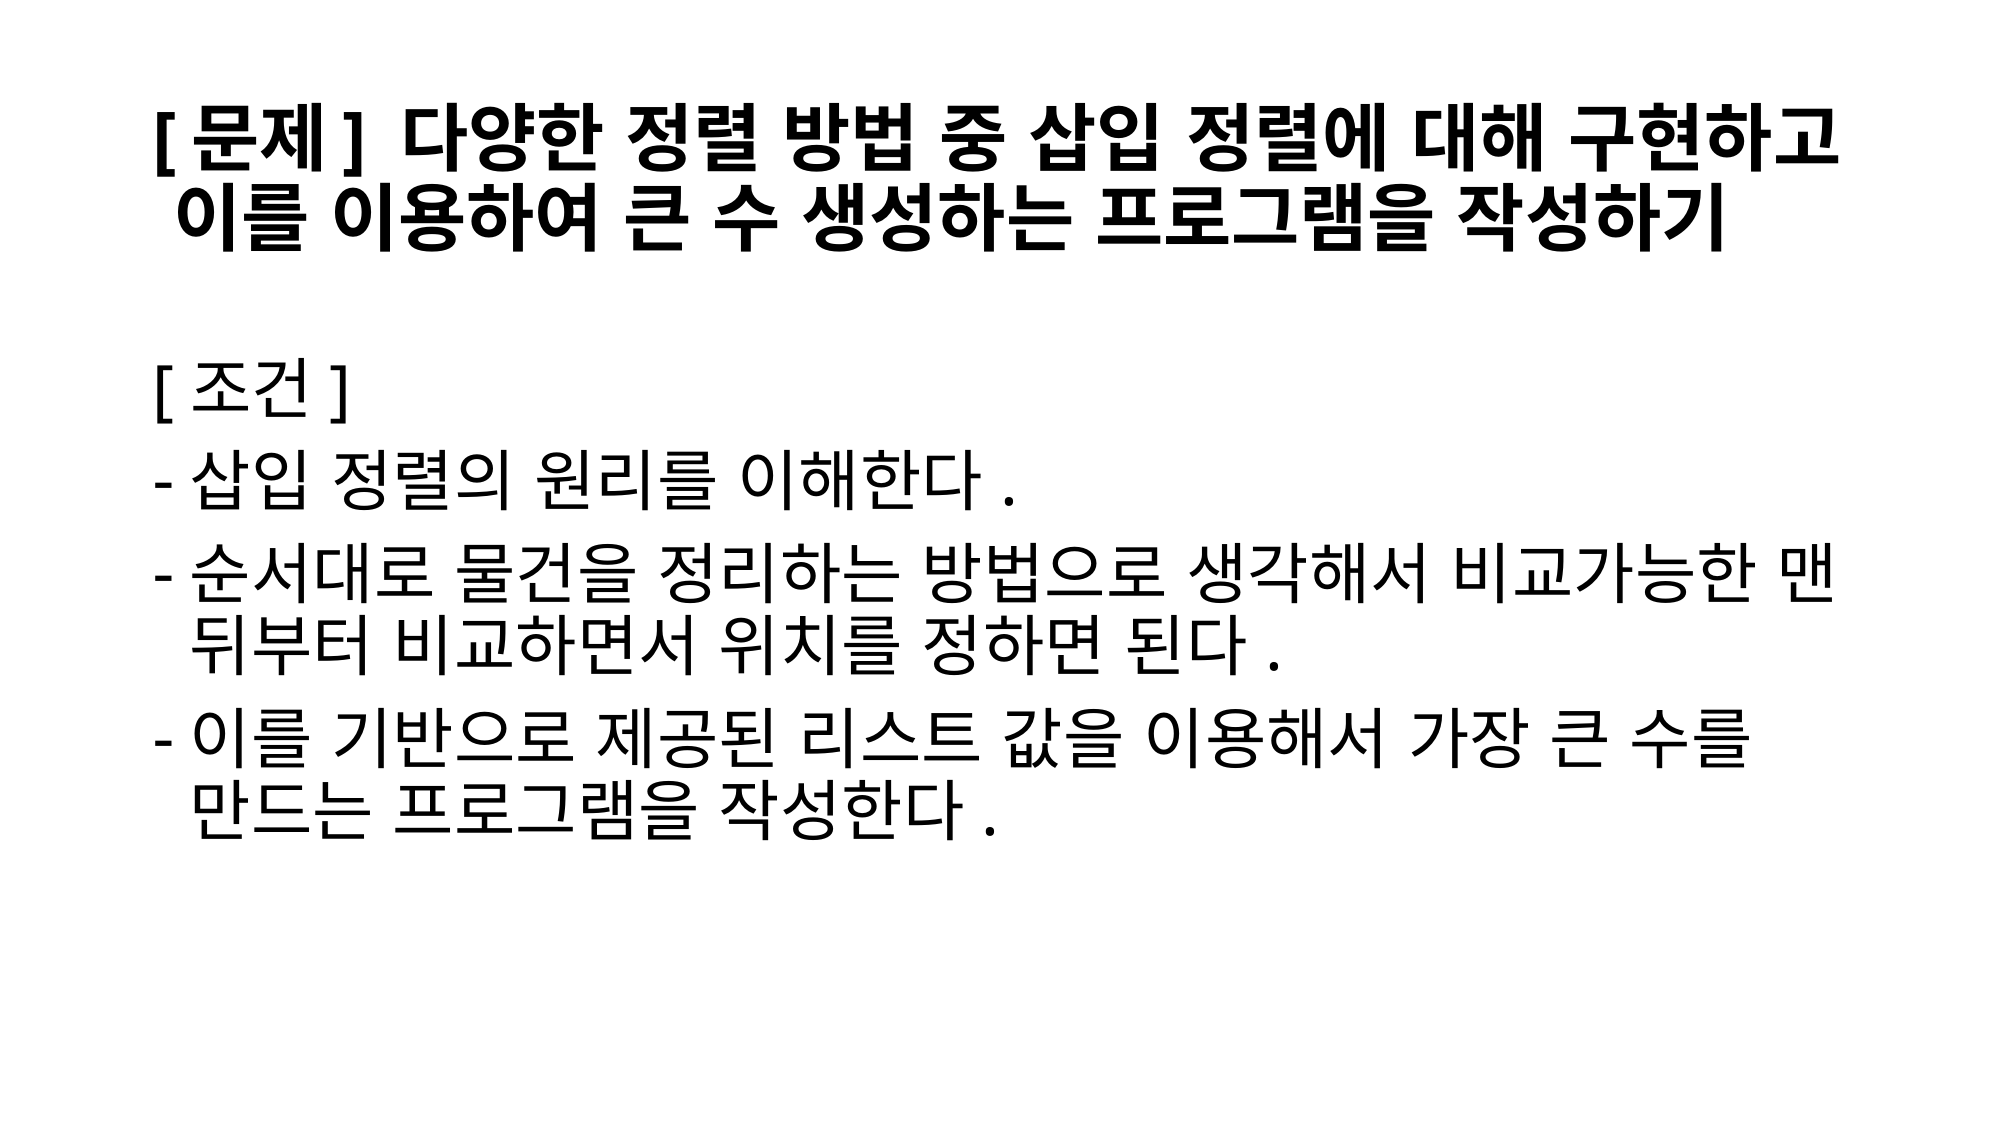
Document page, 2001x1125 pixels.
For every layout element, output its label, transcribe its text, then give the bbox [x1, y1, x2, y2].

list [조건] 삽입 정렬의 원리를 이해한다. 순서대로 물건을 정리하는 방법으로 생각해서 비교가능한 맨 뒤부터 비교하면서 위치를 정하면 된다. 이를 기반으로 제공된 리스트 값을 이용해서 가장 큰 수를 만드는 프로그램을 작성한다. [137, 348, 1863, 1072]
title [문제] 다양한 정렬 방법 중 삽입 정렬에 대해 구현하고 이를 이용하여 큰 수 생성하는 프로그램을 작성하기 [137, 59, 1863, 303]
